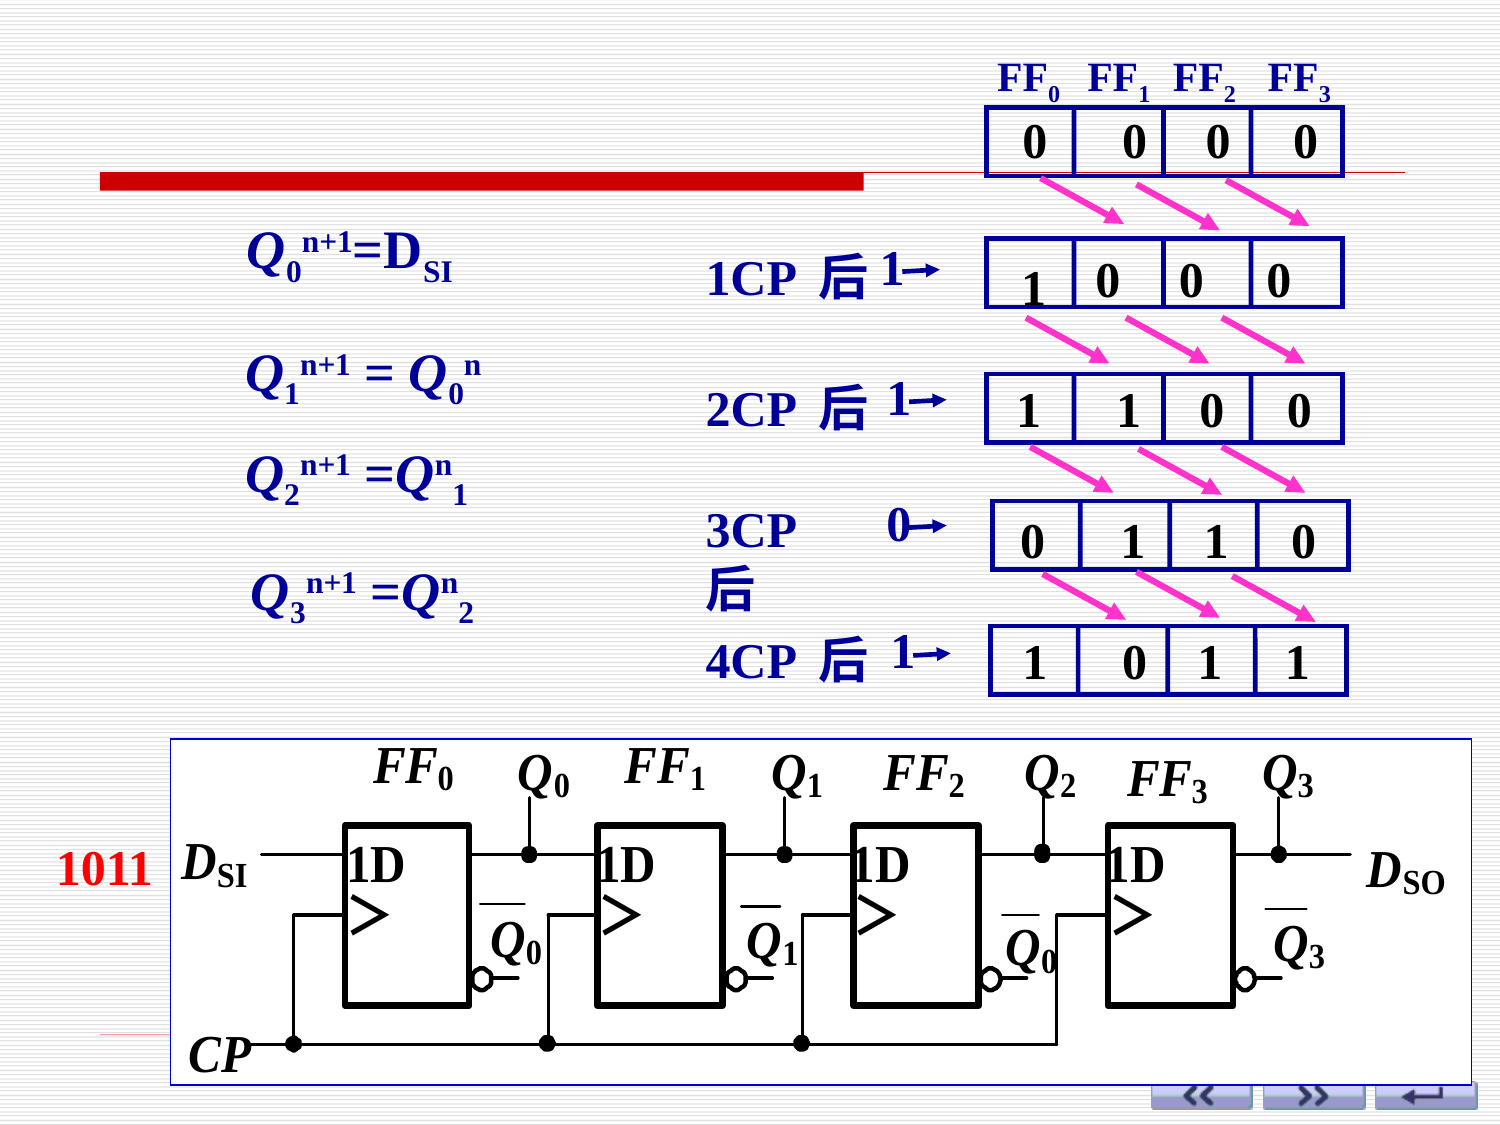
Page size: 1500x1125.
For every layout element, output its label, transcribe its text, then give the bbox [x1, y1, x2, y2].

text_box 1011 [41, 828, 171, 904]
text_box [171, 739, 1471, 1085]
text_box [230, 208, 719, 634]
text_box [690, 42, 1382, 697]
picture [0, 0, 1500, 1125]
